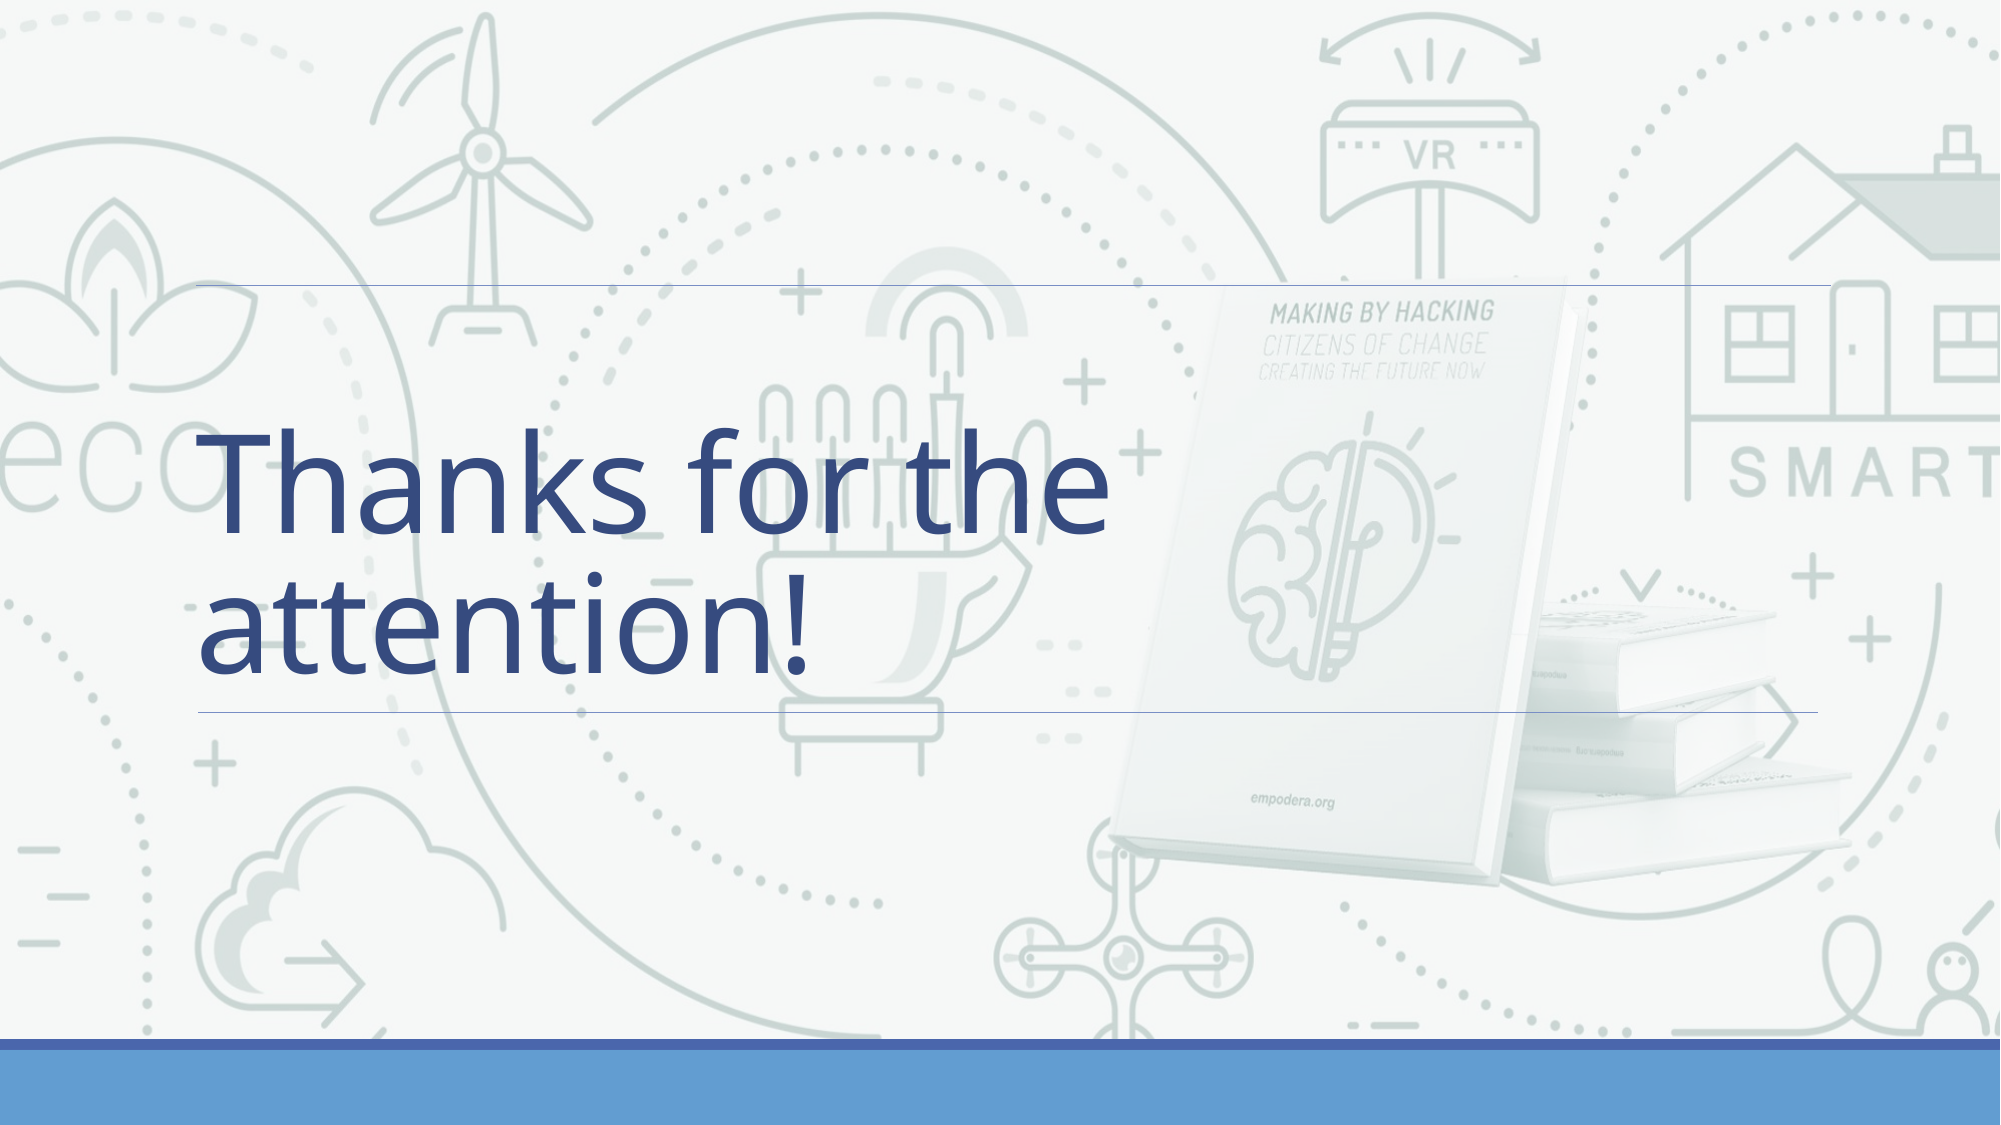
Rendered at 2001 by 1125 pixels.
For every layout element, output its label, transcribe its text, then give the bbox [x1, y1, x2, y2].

title Thanks for the attention! [180, 124, 1830, 710]
